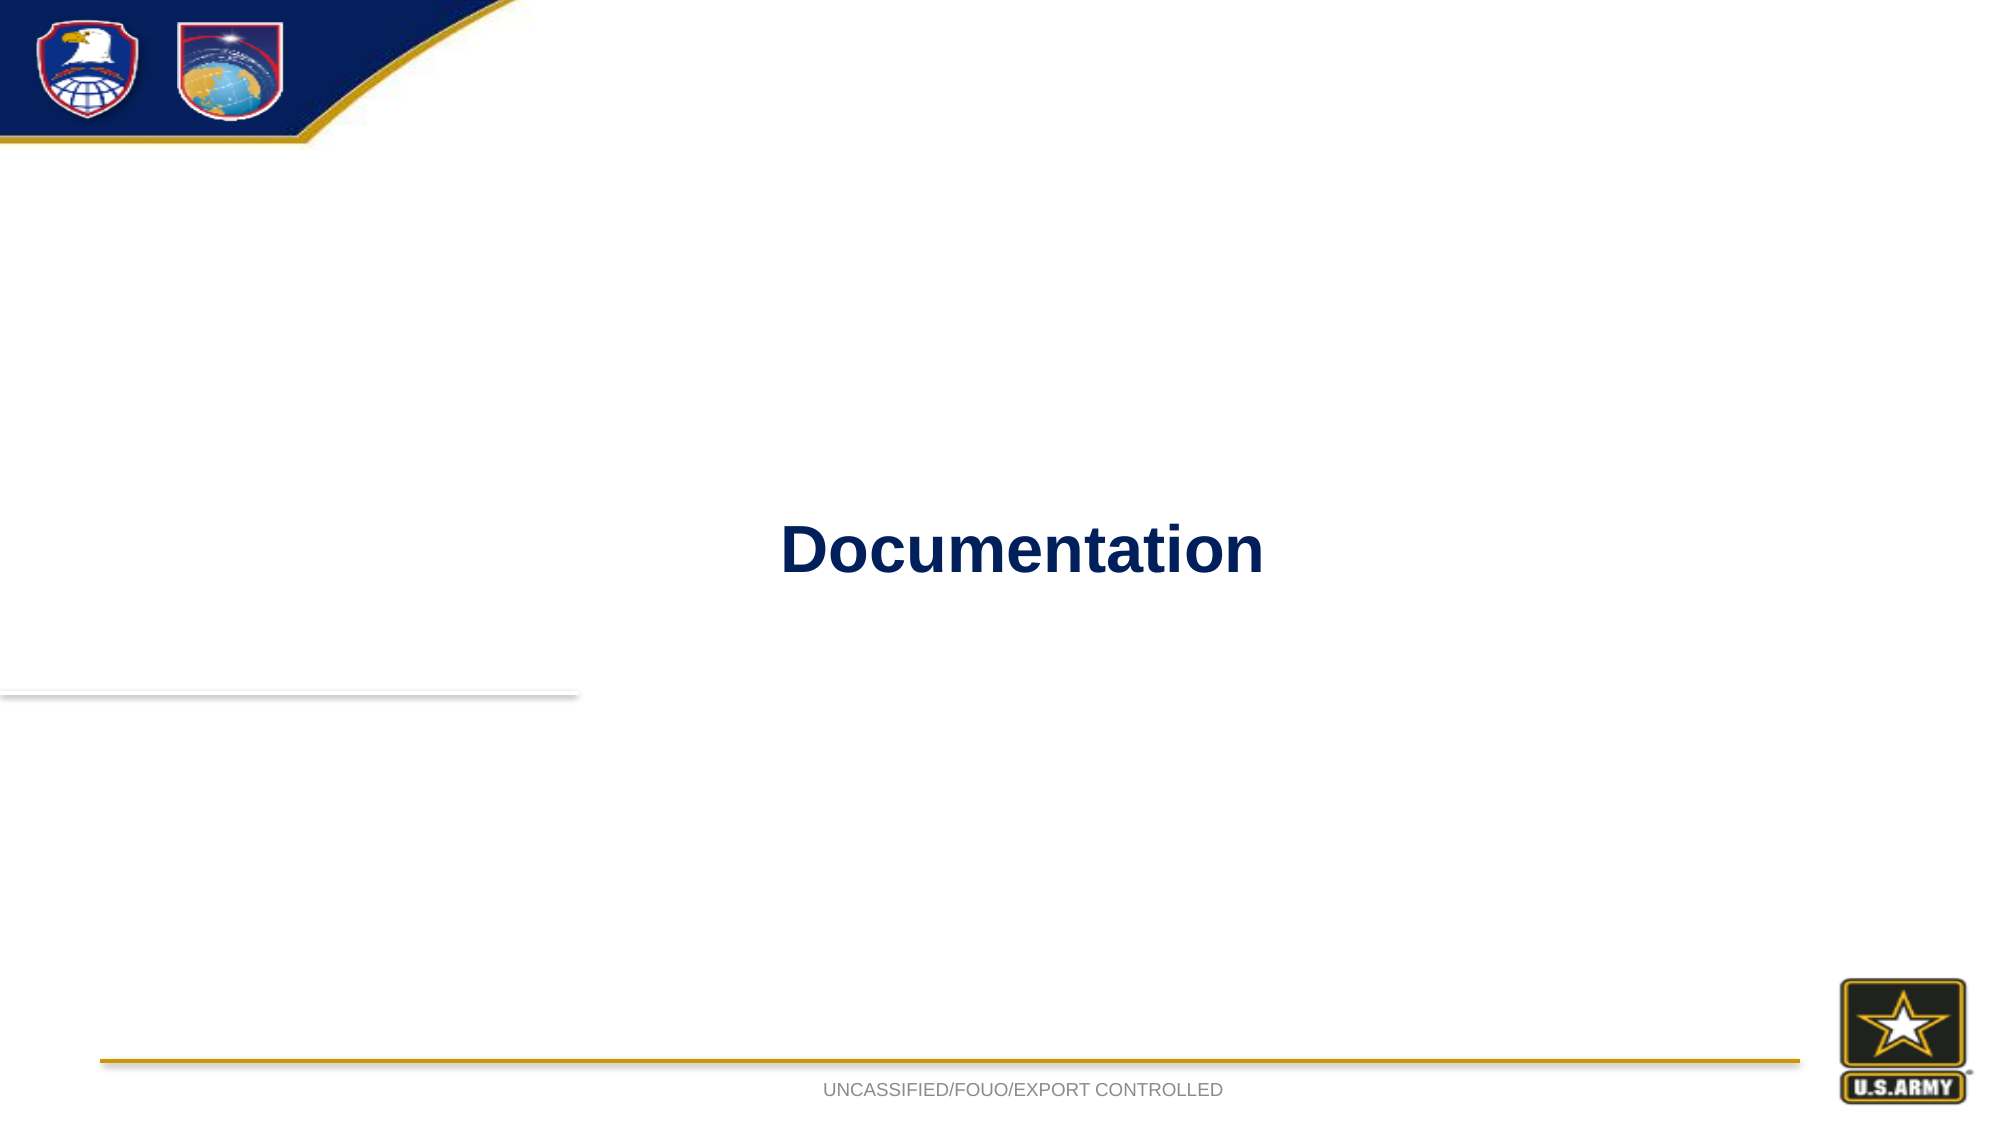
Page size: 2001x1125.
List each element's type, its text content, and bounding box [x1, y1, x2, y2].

picture [0, 0, 2000, 150]
picture [1826, 969, 2000, 1125]
title Documentation [484, 373, 1563, 718]
footer UNCASSIFIED/FOUO/EXPORT CONTROLLED [669, 1065, 1378, 1113]
